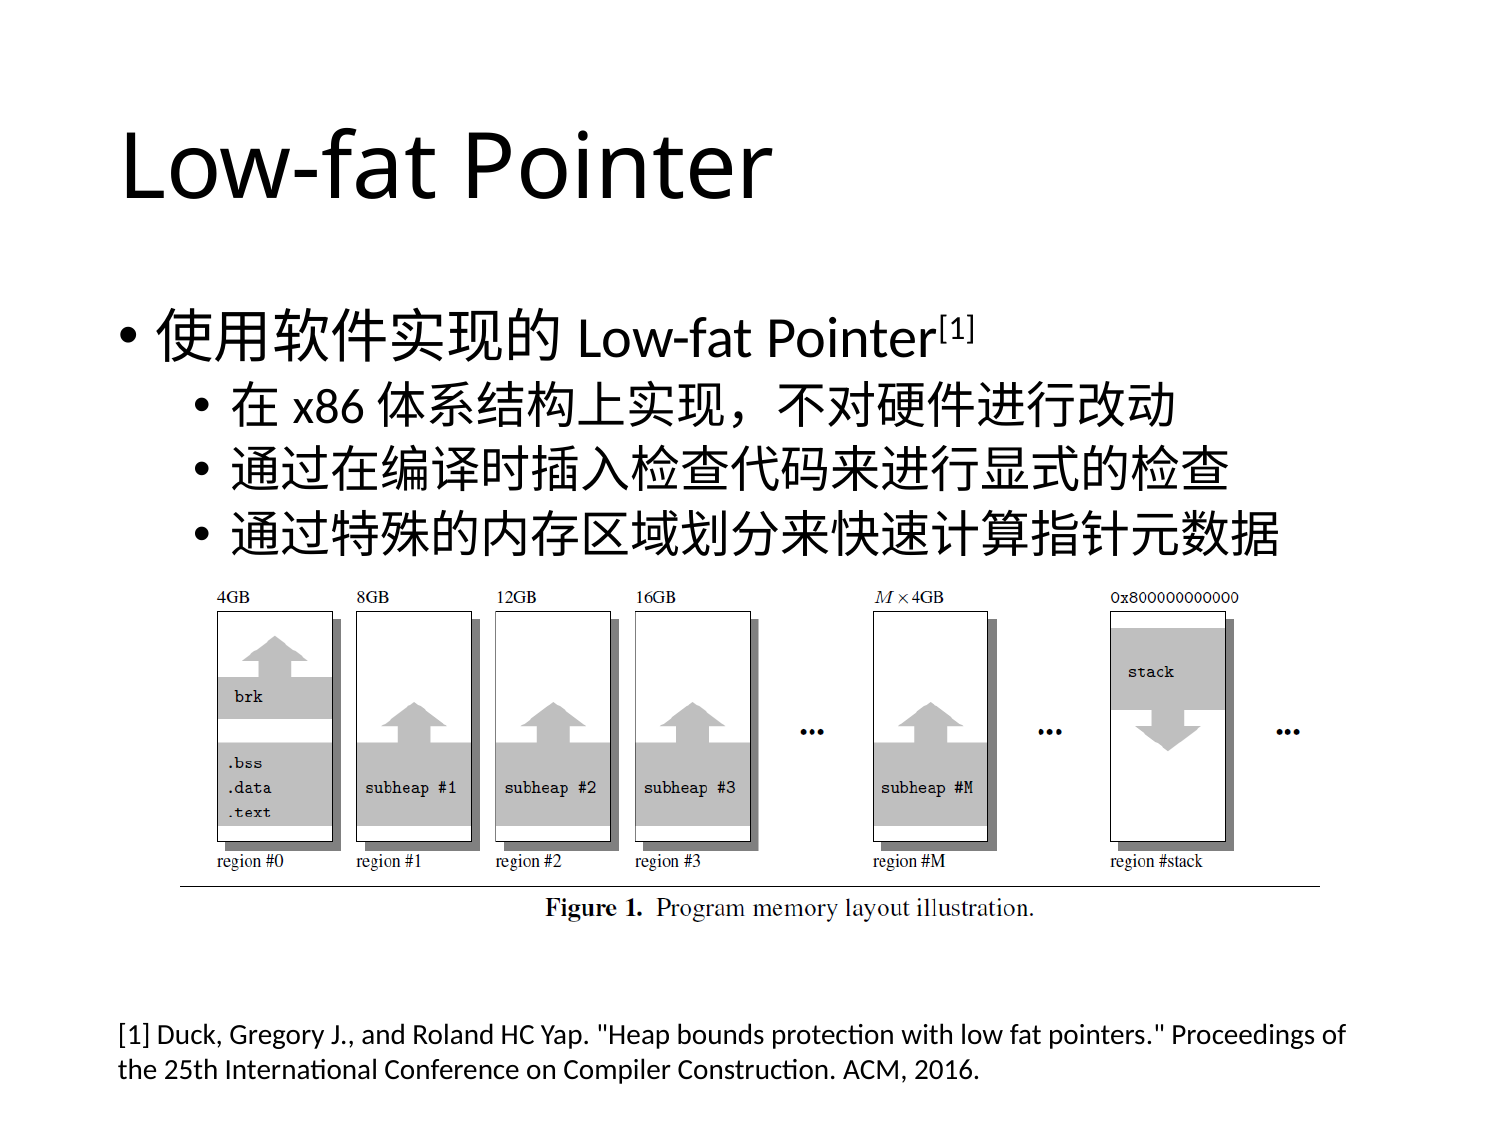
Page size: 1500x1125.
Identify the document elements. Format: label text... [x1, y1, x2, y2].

text_box [1] Duck, Gregory J., and Roland HC Yap. "Heap bounds protection with low fat pointers." Proceedings of the 25th International Conference on Compiler Construction. ACM, 2016. [103, 1007, 1397, 1093]
title Low-fat Pointer [103, 59, 1397, 278]
list 使用软件实现的Low-fat Pointer[1] 在x86体系结构上实现，不对硬件进行改动 通过在编译时插入检查代码来进行显式的检查 通过特殊的内存区域划分来快速计算指针元数据 [103, 299, 1397, 1007]
picture [180, 576, 1320, 928]
